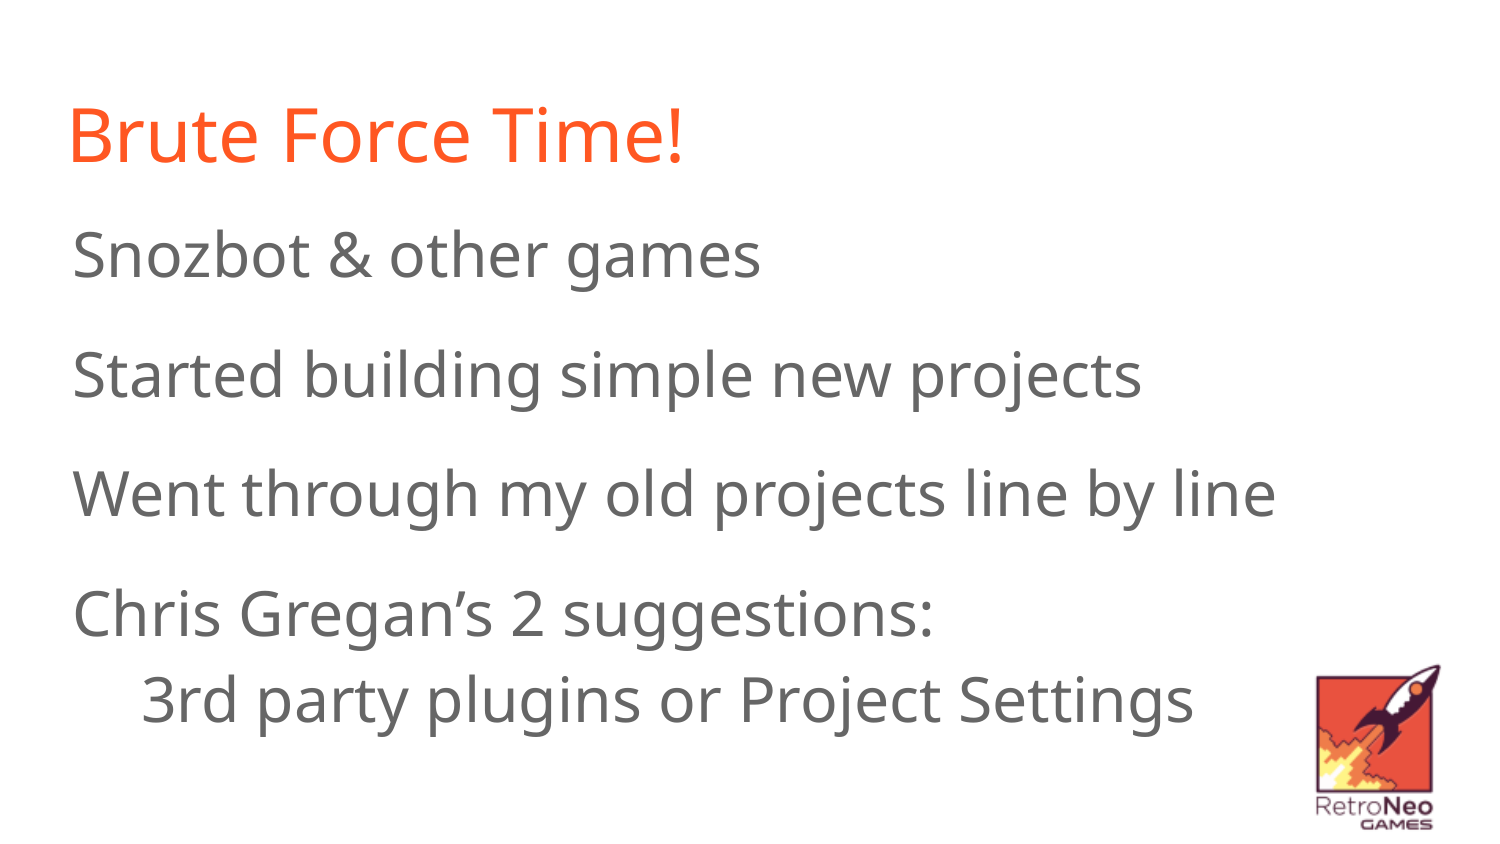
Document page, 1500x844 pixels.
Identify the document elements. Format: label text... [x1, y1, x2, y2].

picture [1298, 656, 1450, 844]
title Brute Force Time! [51, 72, 1449, 167]
list Snozbot & other games Started building simple new projects Went through my old projects line by line Chris Gregan’s 2 suggestions: 3rd party plugins or Project Settings [51, 189, 1449, 750]
